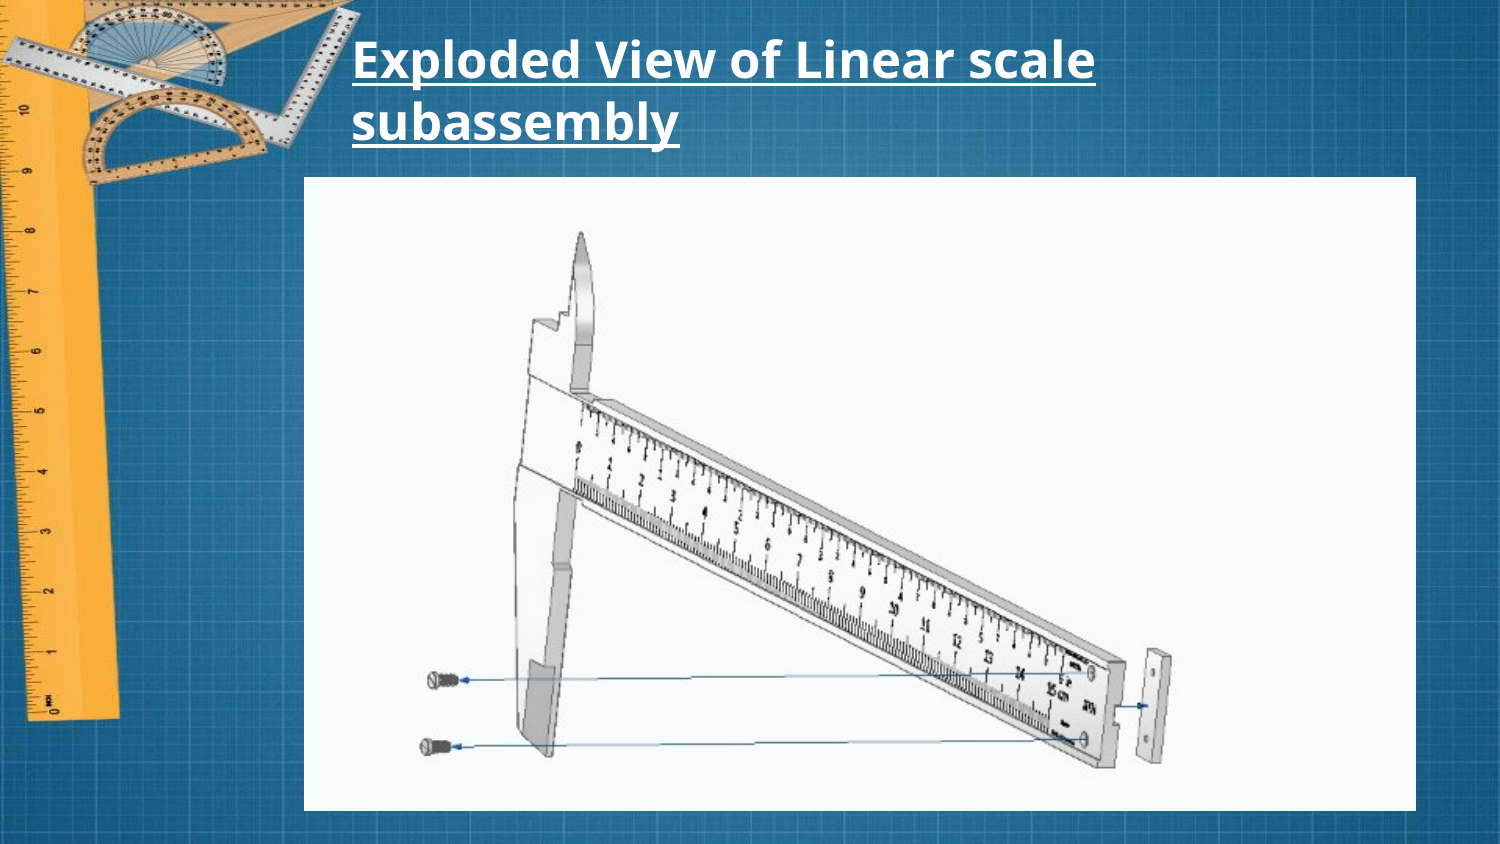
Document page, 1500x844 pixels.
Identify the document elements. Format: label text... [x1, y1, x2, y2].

title Exploded View of Linear scale subassembly [336, 18, 1438, 160]
picture [0, 0, 1500, 844]
